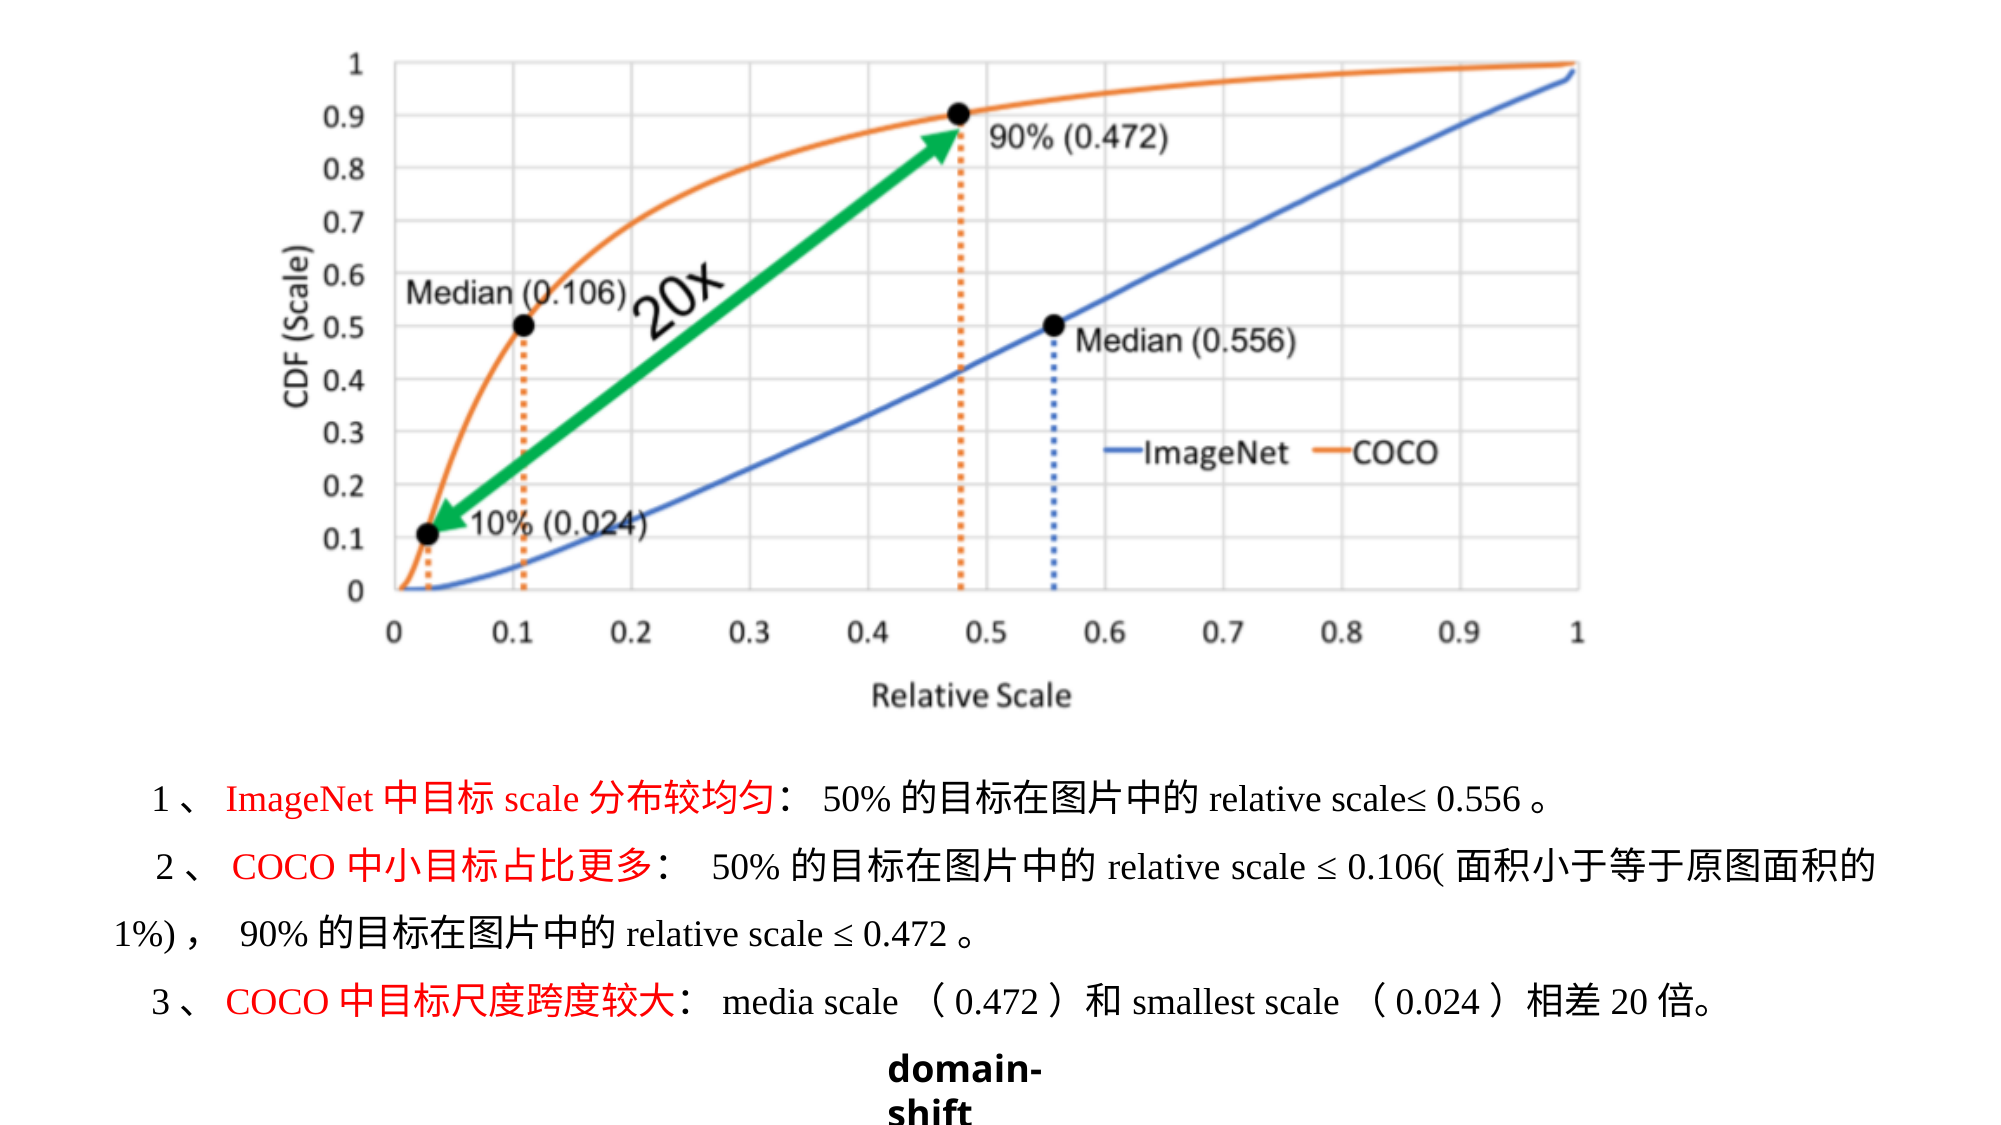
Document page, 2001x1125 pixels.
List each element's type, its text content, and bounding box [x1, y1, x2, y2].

text_box 1、ImageNet中目标scale分布较均匀：50%的目标在图片中的relative scale≤ 0.556。 2、COCO中小目标占比更多： 50%的目标在图片中的relative scale ≤ 0.106(面积小于等于原图面积的1%)， 90%的目标在图片中的relative scale ≤ 0.472。 3、COCO中目标尺度跨度较大：media scale（0.472）和smallest scale（0.024）相差20倍。 [98, 744, 1902, 1030]
picture [228, 0, 1722, 732]
text_box domain-shift [872, 1037, 1127, 1125]
